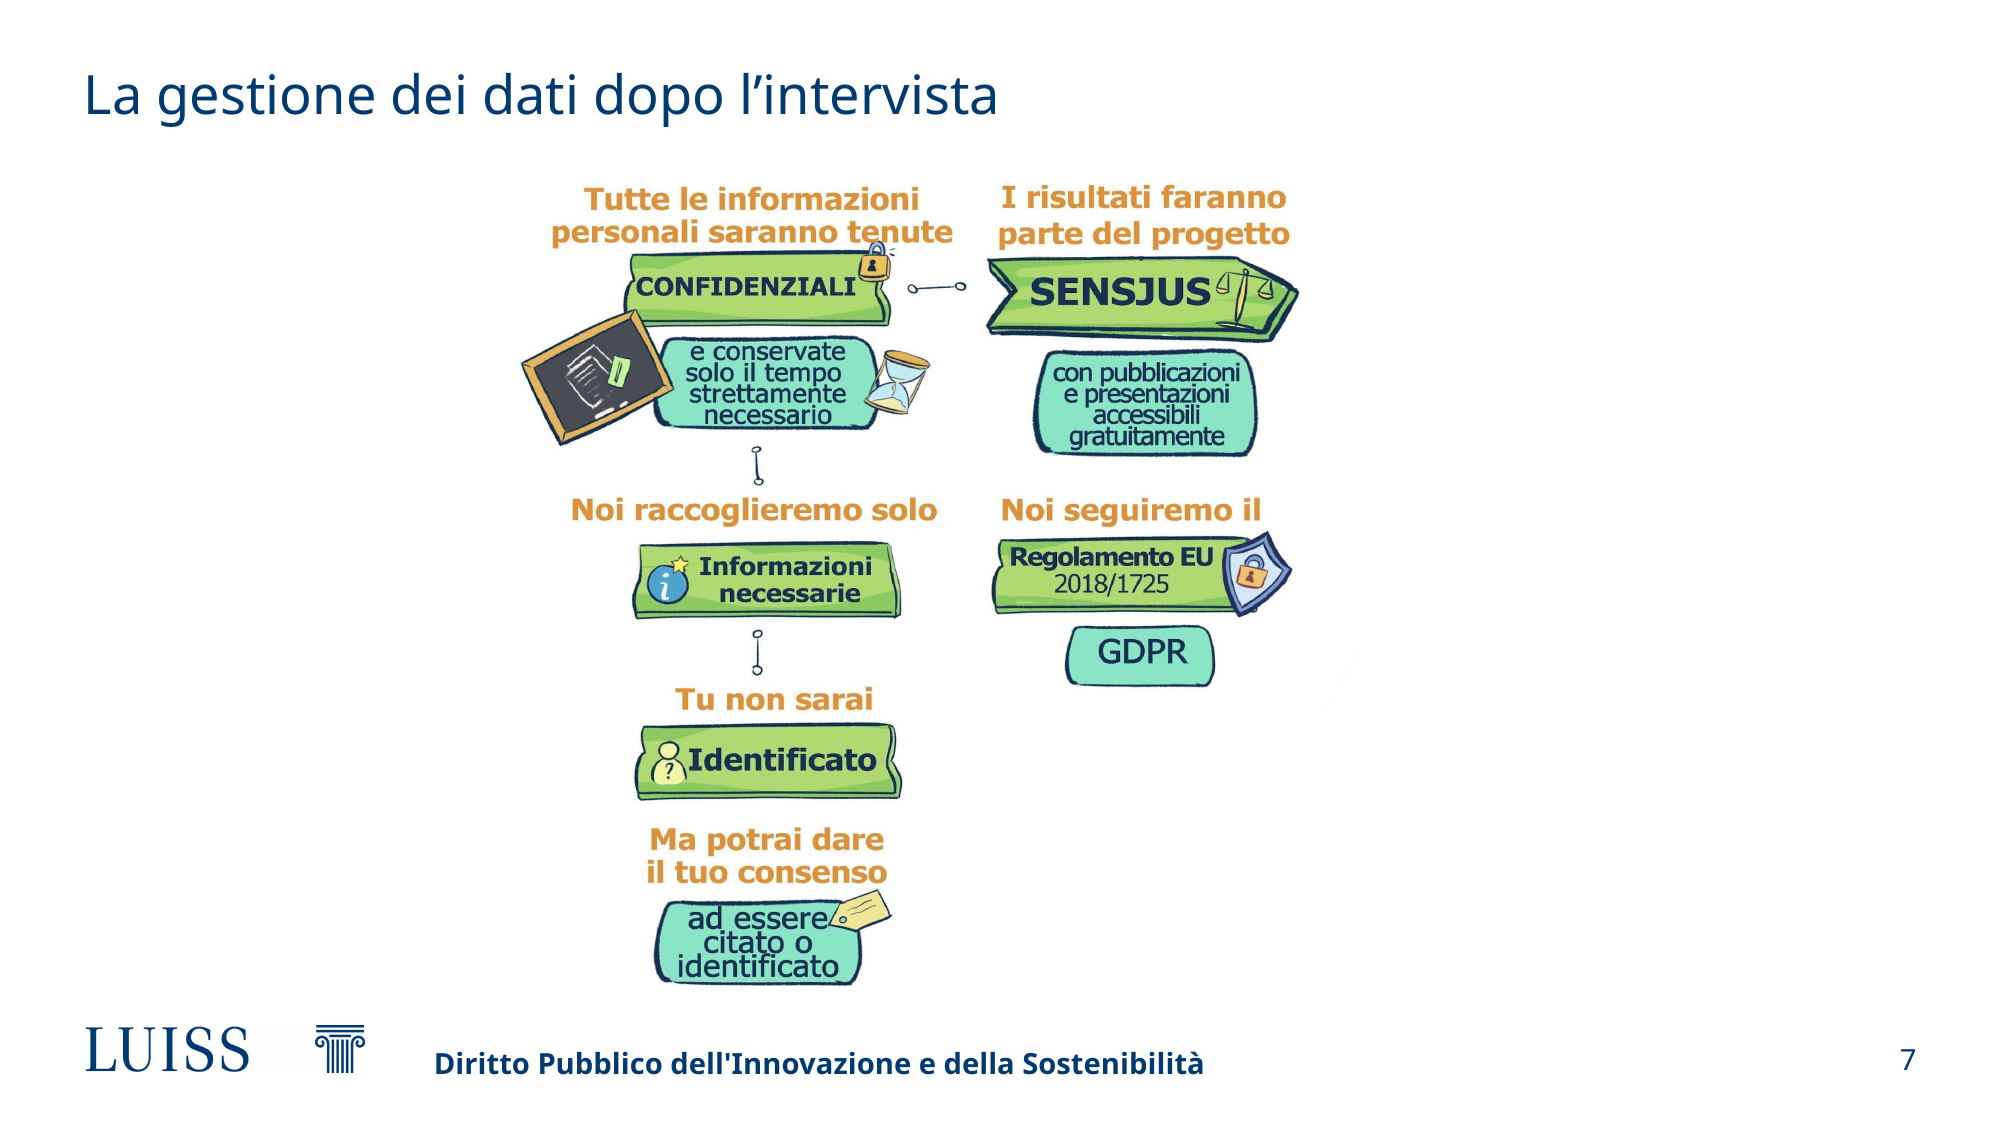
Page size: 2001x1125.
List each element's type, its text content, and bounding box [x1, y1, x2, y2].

title La gestione dei dati dopo l’intervista [68, 59, 1910, 223]
picture [84, 1025, 366, 1073]
footer Diritto Pubblico dell'Innovazione e della Sostenibilità [422, 1021, 1359, 1081]
picture [520, 171, 1359, 986]
slide_number 7 [1787, 1021, 1929, 1081]
